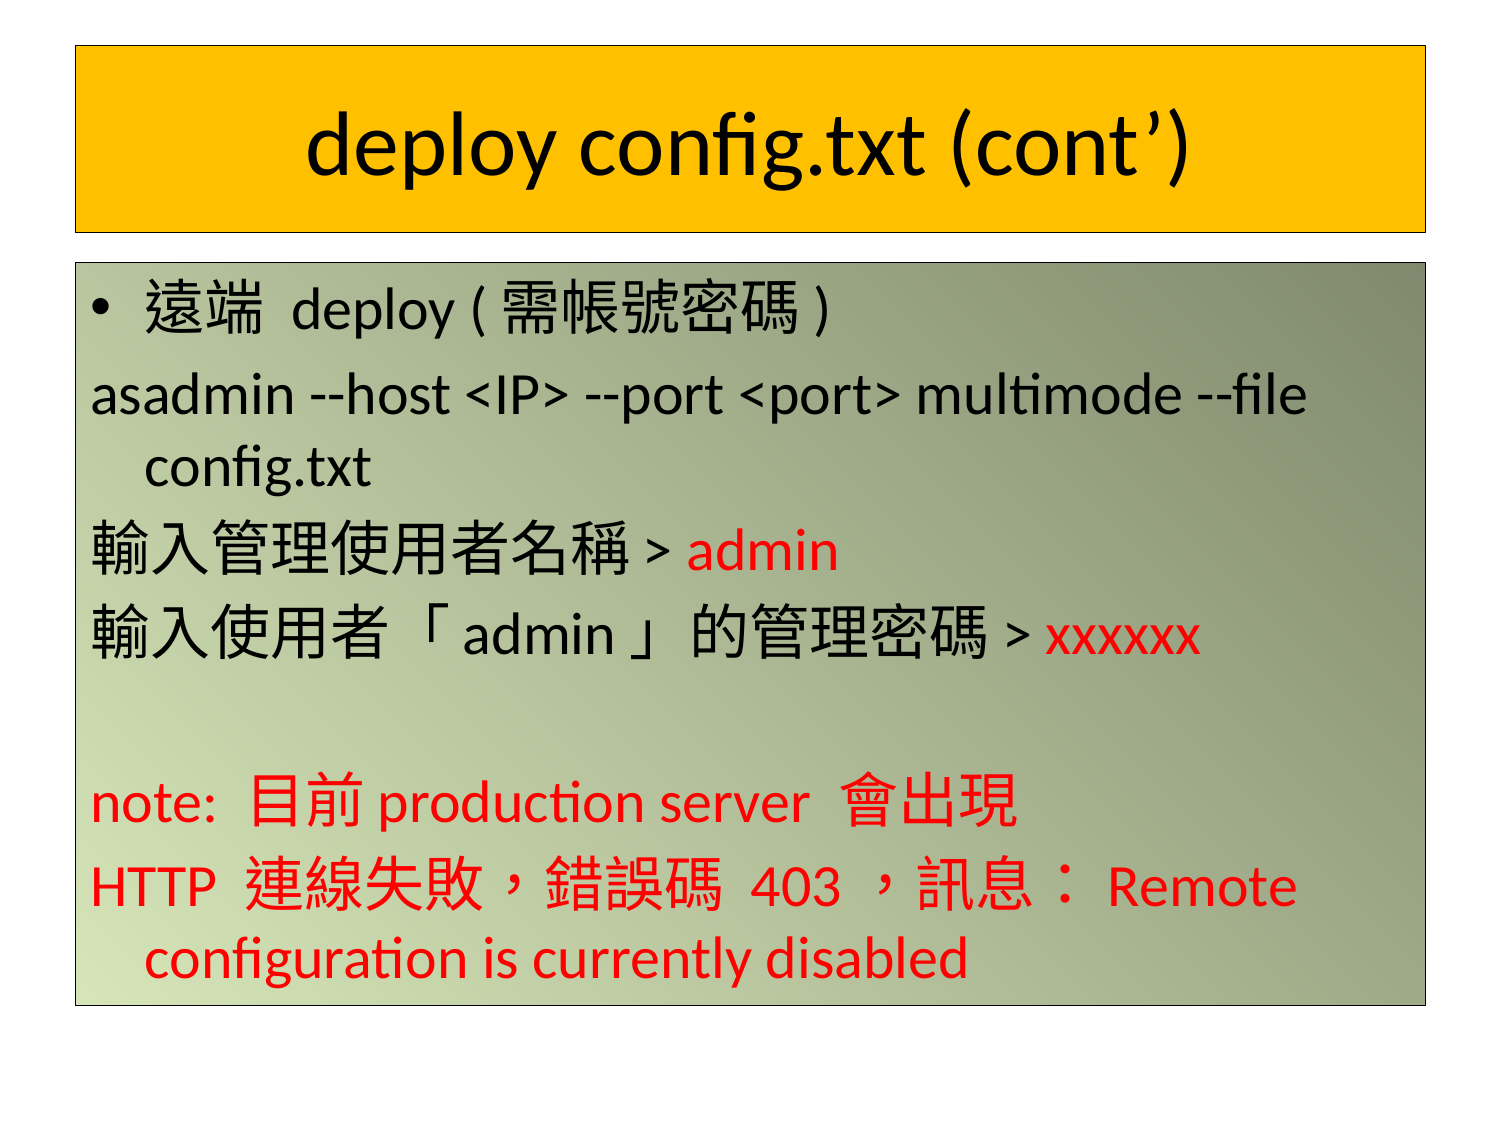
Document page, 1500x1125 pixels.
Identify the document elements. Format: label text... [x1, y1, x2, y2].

title deploy config.txt (cont’) [75, 45, 1426, 233]
list 遠端 deploy (需帳號密碼) asadmin --host <IP> --port <port> multimode --file config.txt 輸入管理使用者名稱> admin 輸入使用者「admin」的管理密碼> xxxxxx note: 目前production server 會出現 HTTP 連線失敗，錯誤碼 403，訊息：Remote configuration is currently disabled [75, 262, 1426, 1006]
